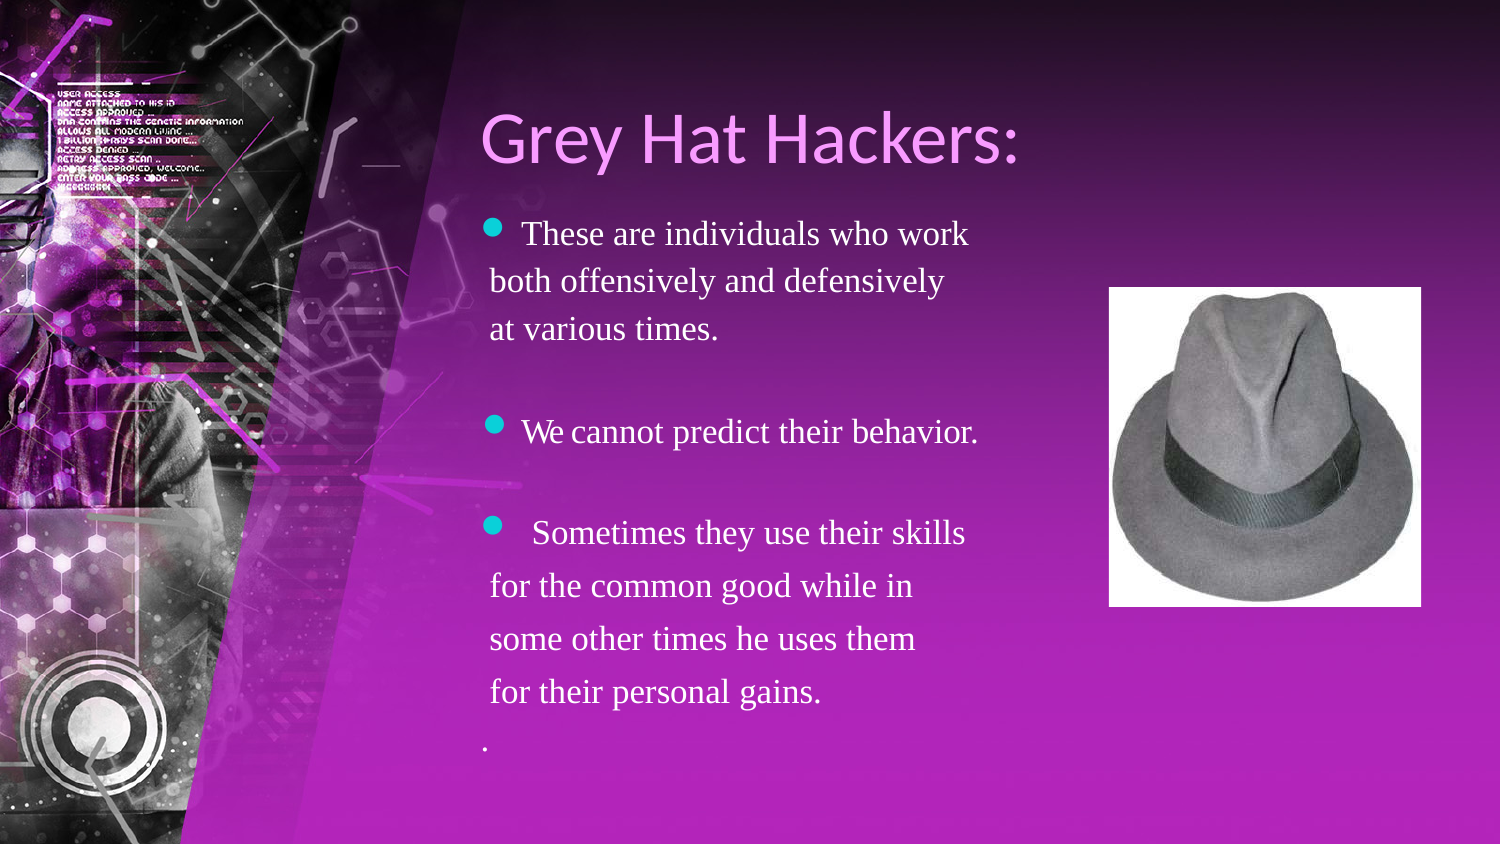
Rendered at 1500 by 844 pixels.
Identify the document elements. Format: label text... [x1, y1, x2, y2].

text_box [1108, 287, 1422, 607]
list These are individuals who work both offensively and defensively at various times. We cannot predict their behavior. Sometimes they use their skills for the common good while in some other times he uses them for their personal gains. . [465, 199, 1425, 776]
title Grey Hat Hackers: [465, 73, 1425, 193]
picture [0, 0, 1500, 844]
